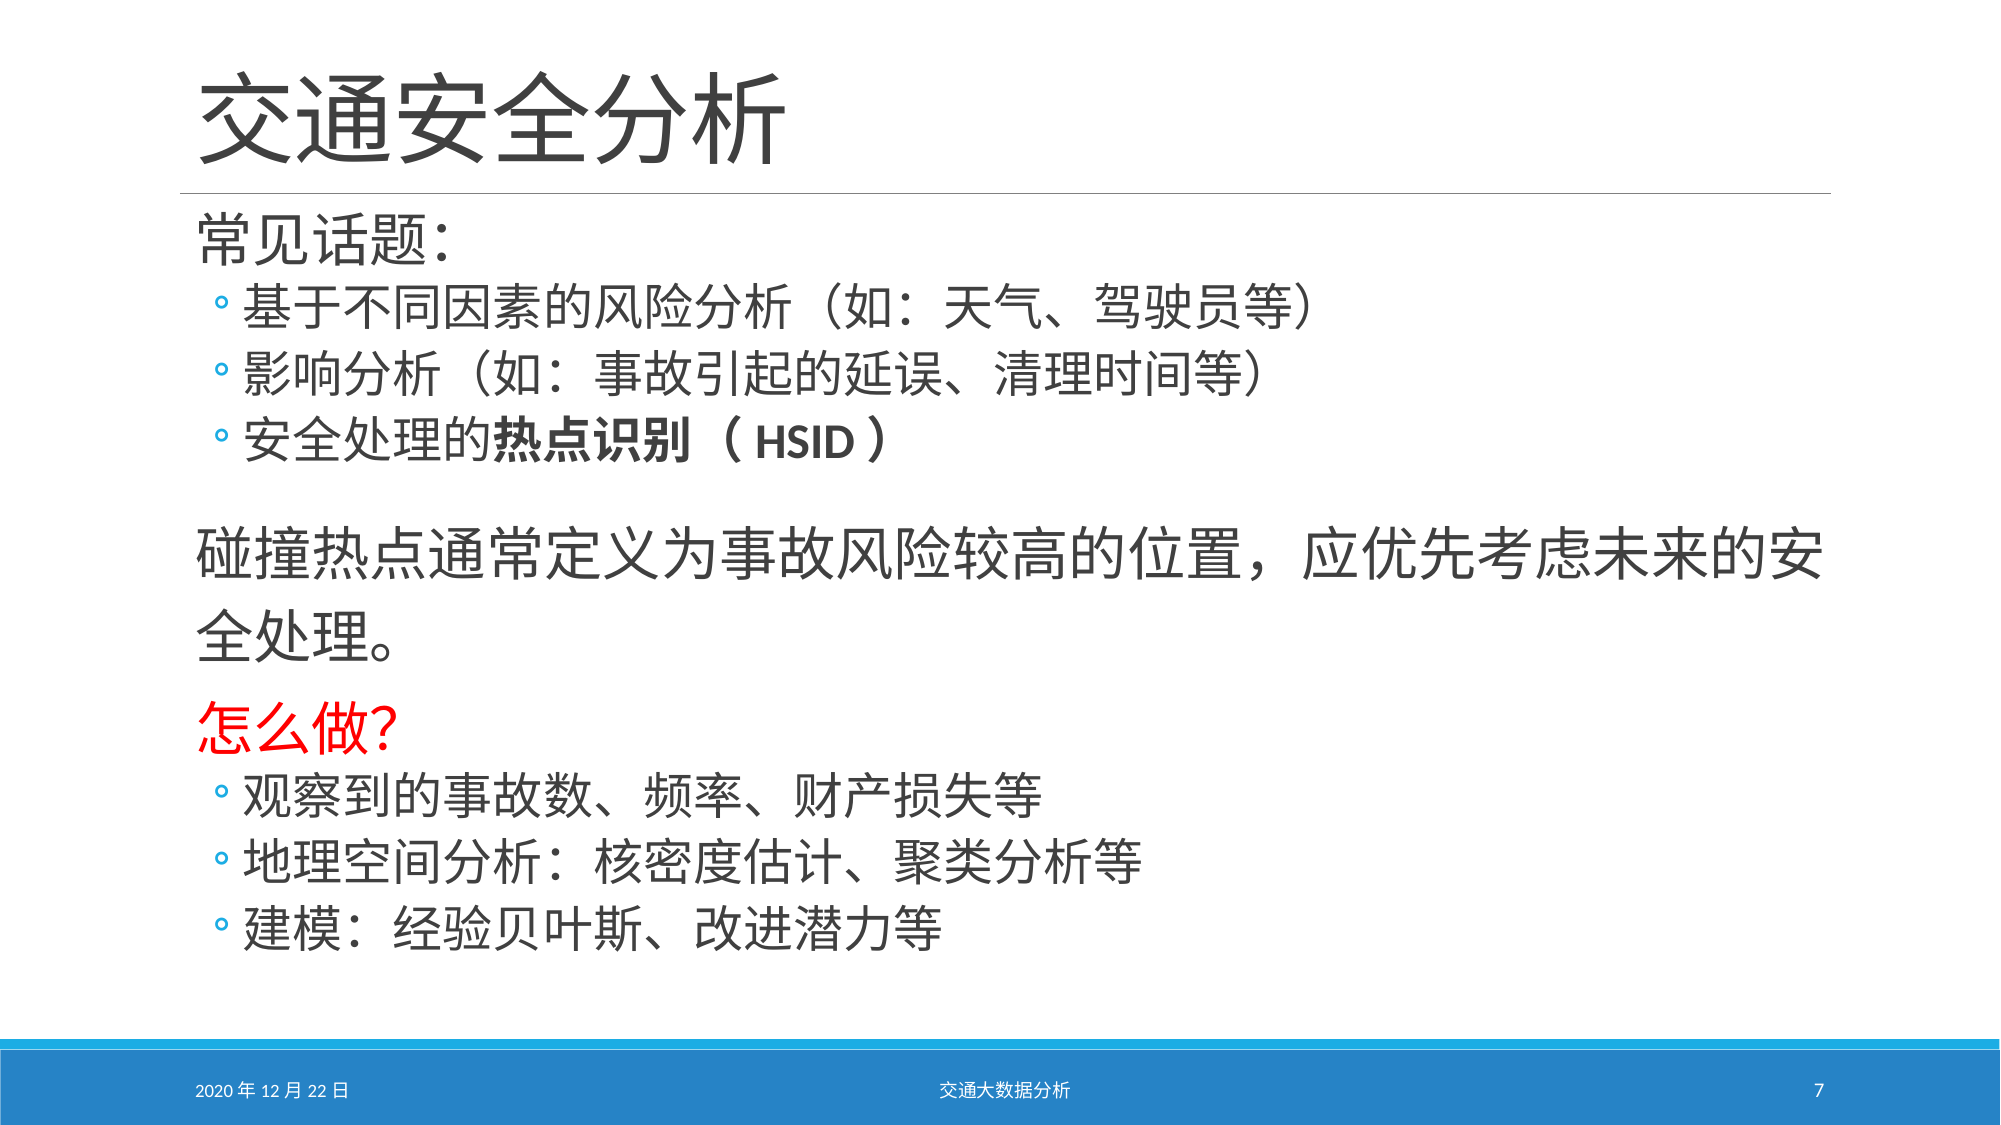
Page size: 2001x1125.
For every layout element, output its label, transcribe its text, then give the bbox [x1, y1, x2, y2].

slide_number 7 [1624, 1059, 1840, 1120]
list 常见话题： 基于不同因素的风险分析（如：天气、驾驶员等） 影响分析（如：事故引起的延误、清理时间等） 安全处理的热点识别（HSID） 碰撞热点通常定义为事故风险较高的位置，应优先考虑未来的安全处理。 怎么做？ 观察到的事故数、频率、财产损失等 地理空间分析：核密度估计、聚类分析等 建模：经验贝叶斯、改进潜力等 [179, 203, 1830, 1034]
title 交通安全分析 [179, 20, 1830, 185]
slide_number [179, 1059, 586, 1120]
footer 交通大数据分析 [609, 1059, 1401, 1120]
